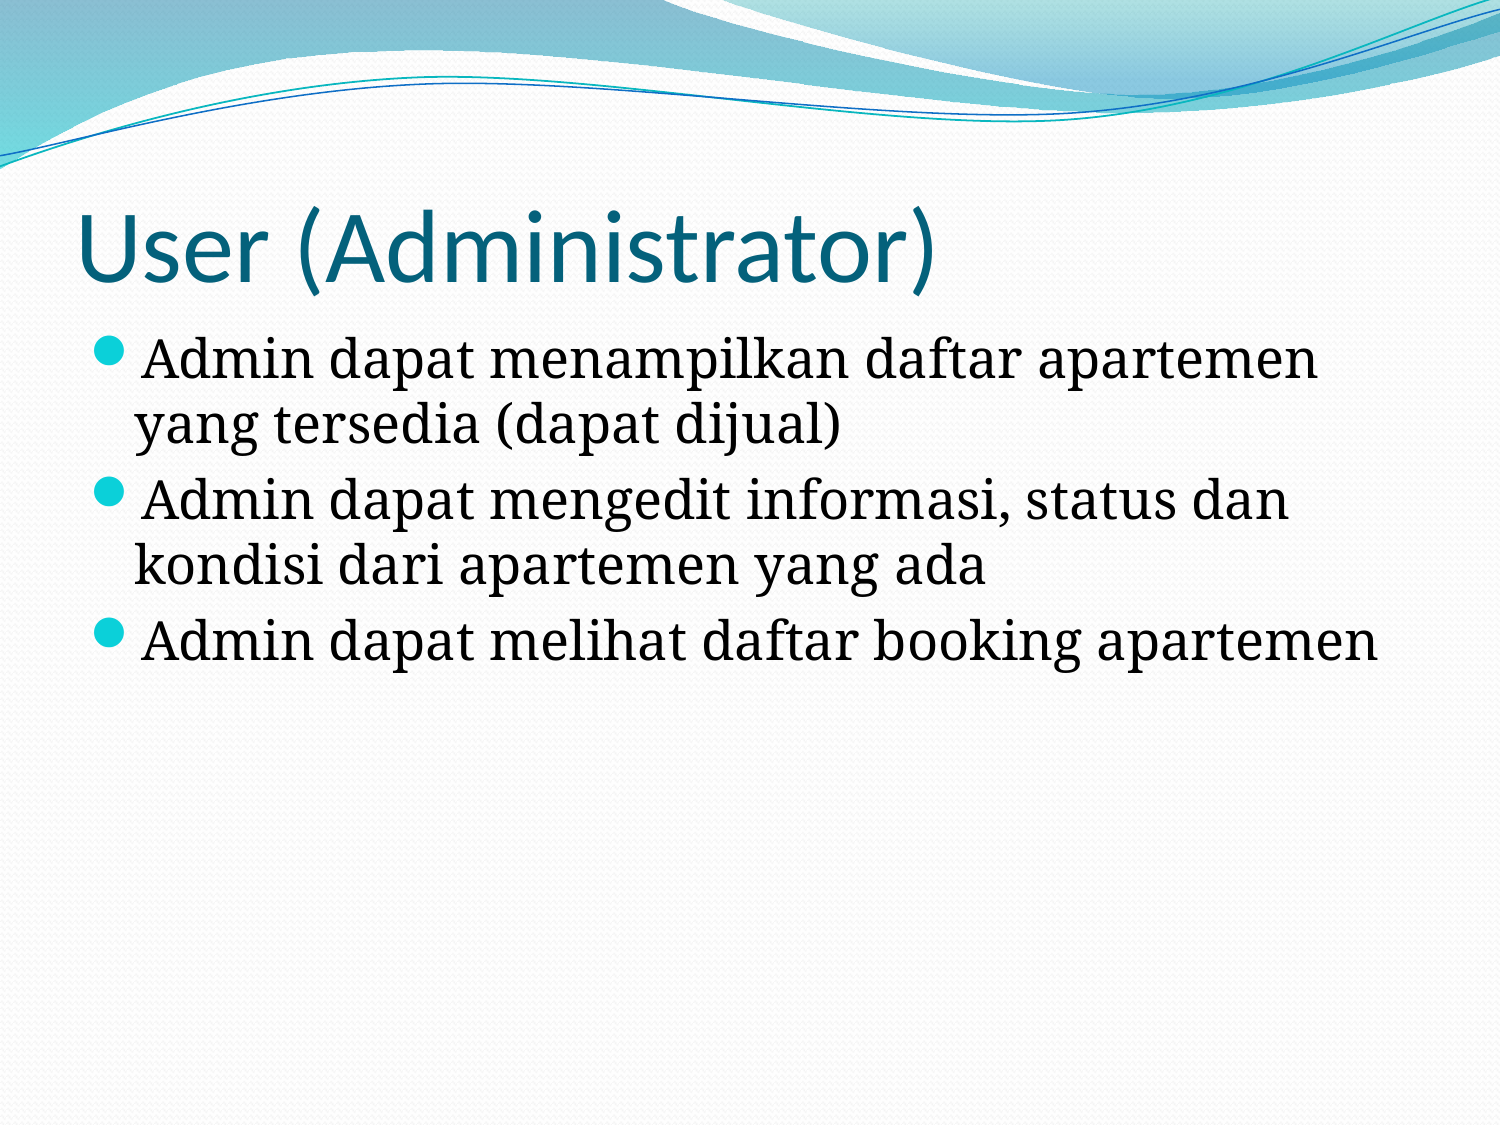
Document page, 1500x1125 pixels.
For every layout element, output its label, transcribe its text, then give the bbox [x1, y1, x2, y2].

list Admin dapat menampilkan daftar apartemen yang tersedia (dapat dijual) Admin dapat mengedit informasi, status dan kondisi dari apartemen yang ada Admin dapat melihat daftar booking apartemen [75, 317, 1425, 1038]
title User (Administrator) [75, 115, 1425, 303]
